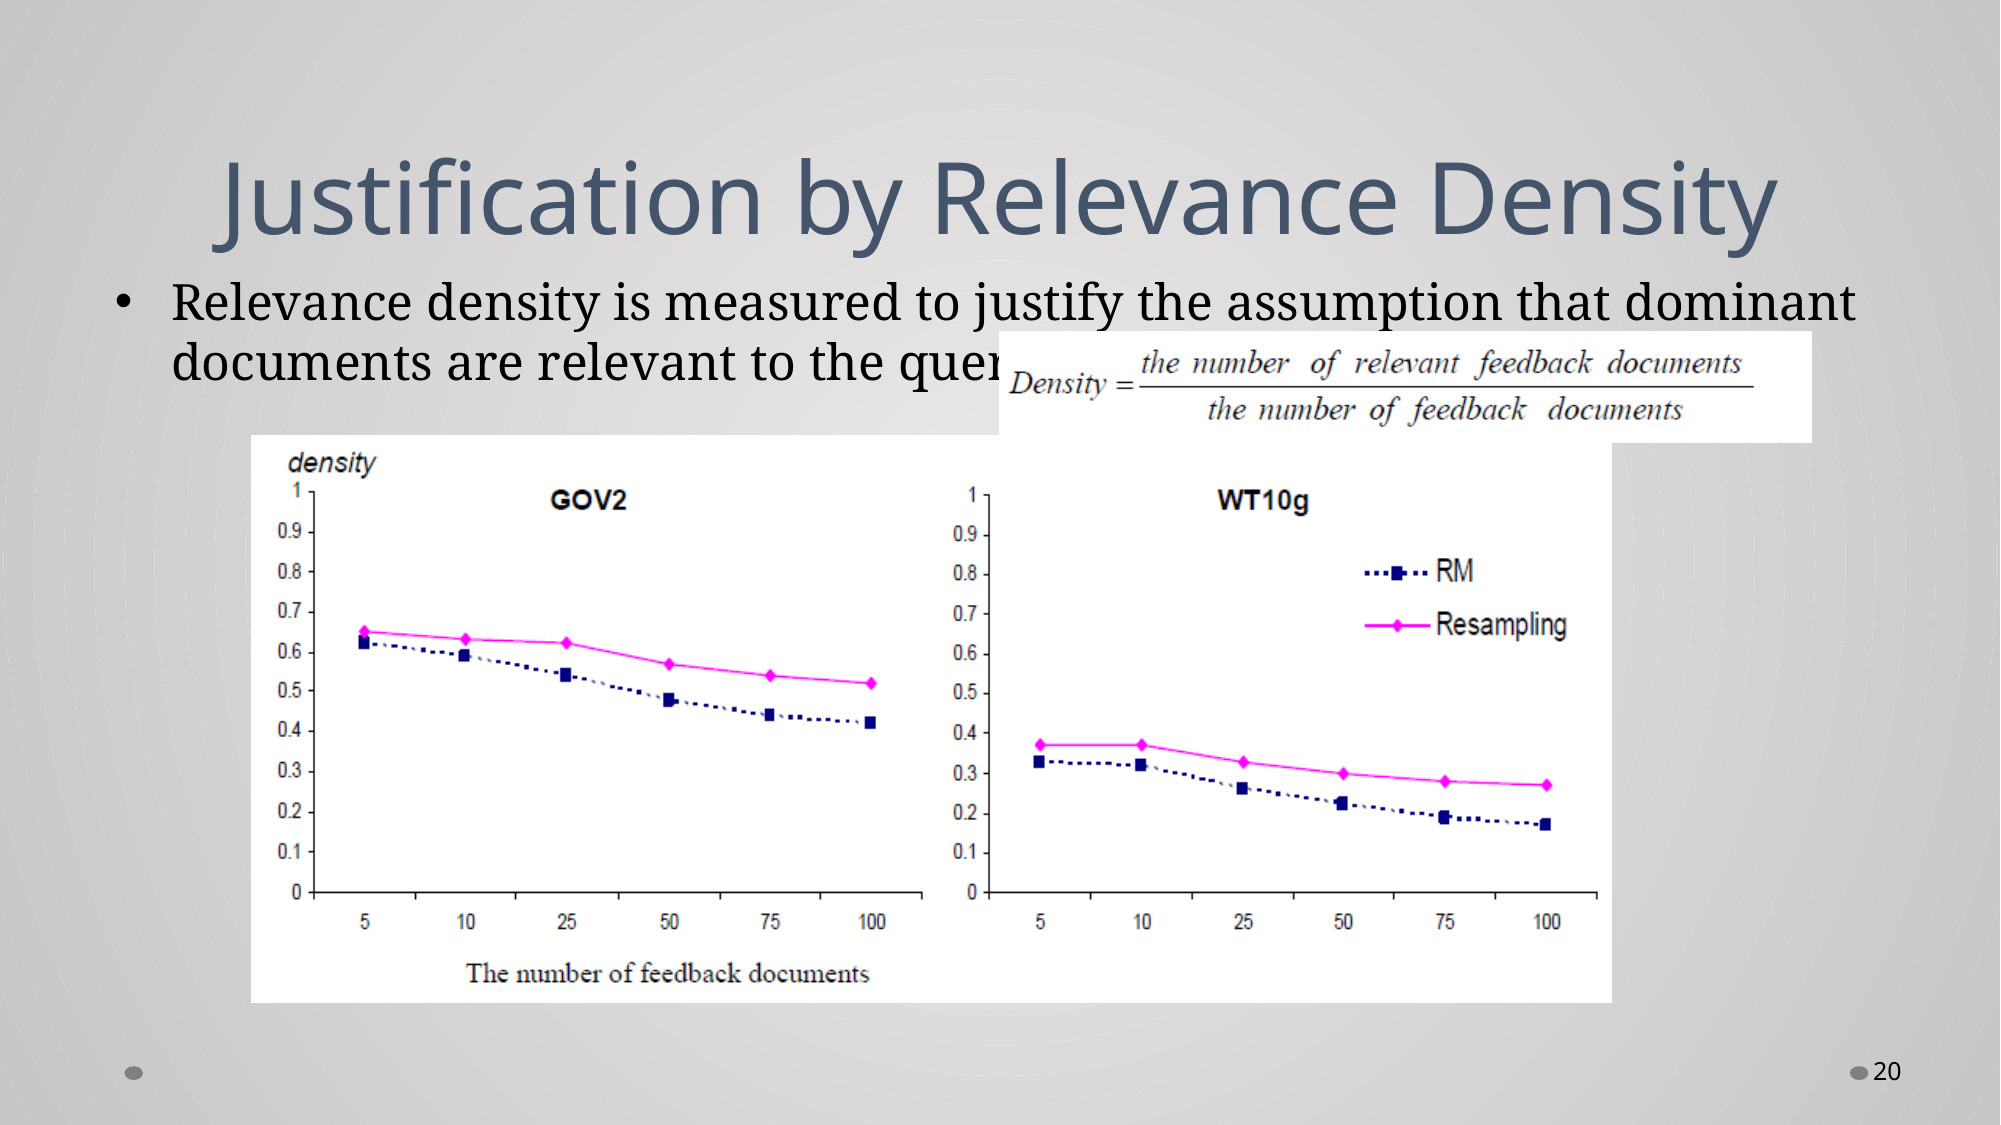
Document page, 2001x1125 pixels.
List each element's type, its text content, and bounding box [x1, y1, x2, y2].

title Justification by Relevance Density [99, 0, 1900, 262]
list Relevance density is measured to justify the assumption that dominant documents are relevant to the query [99, 262, 1900, 1005]
picture [251, 331, 1812, 1003]
slide_number 20 [1868, 1042, 1992, 1103]
